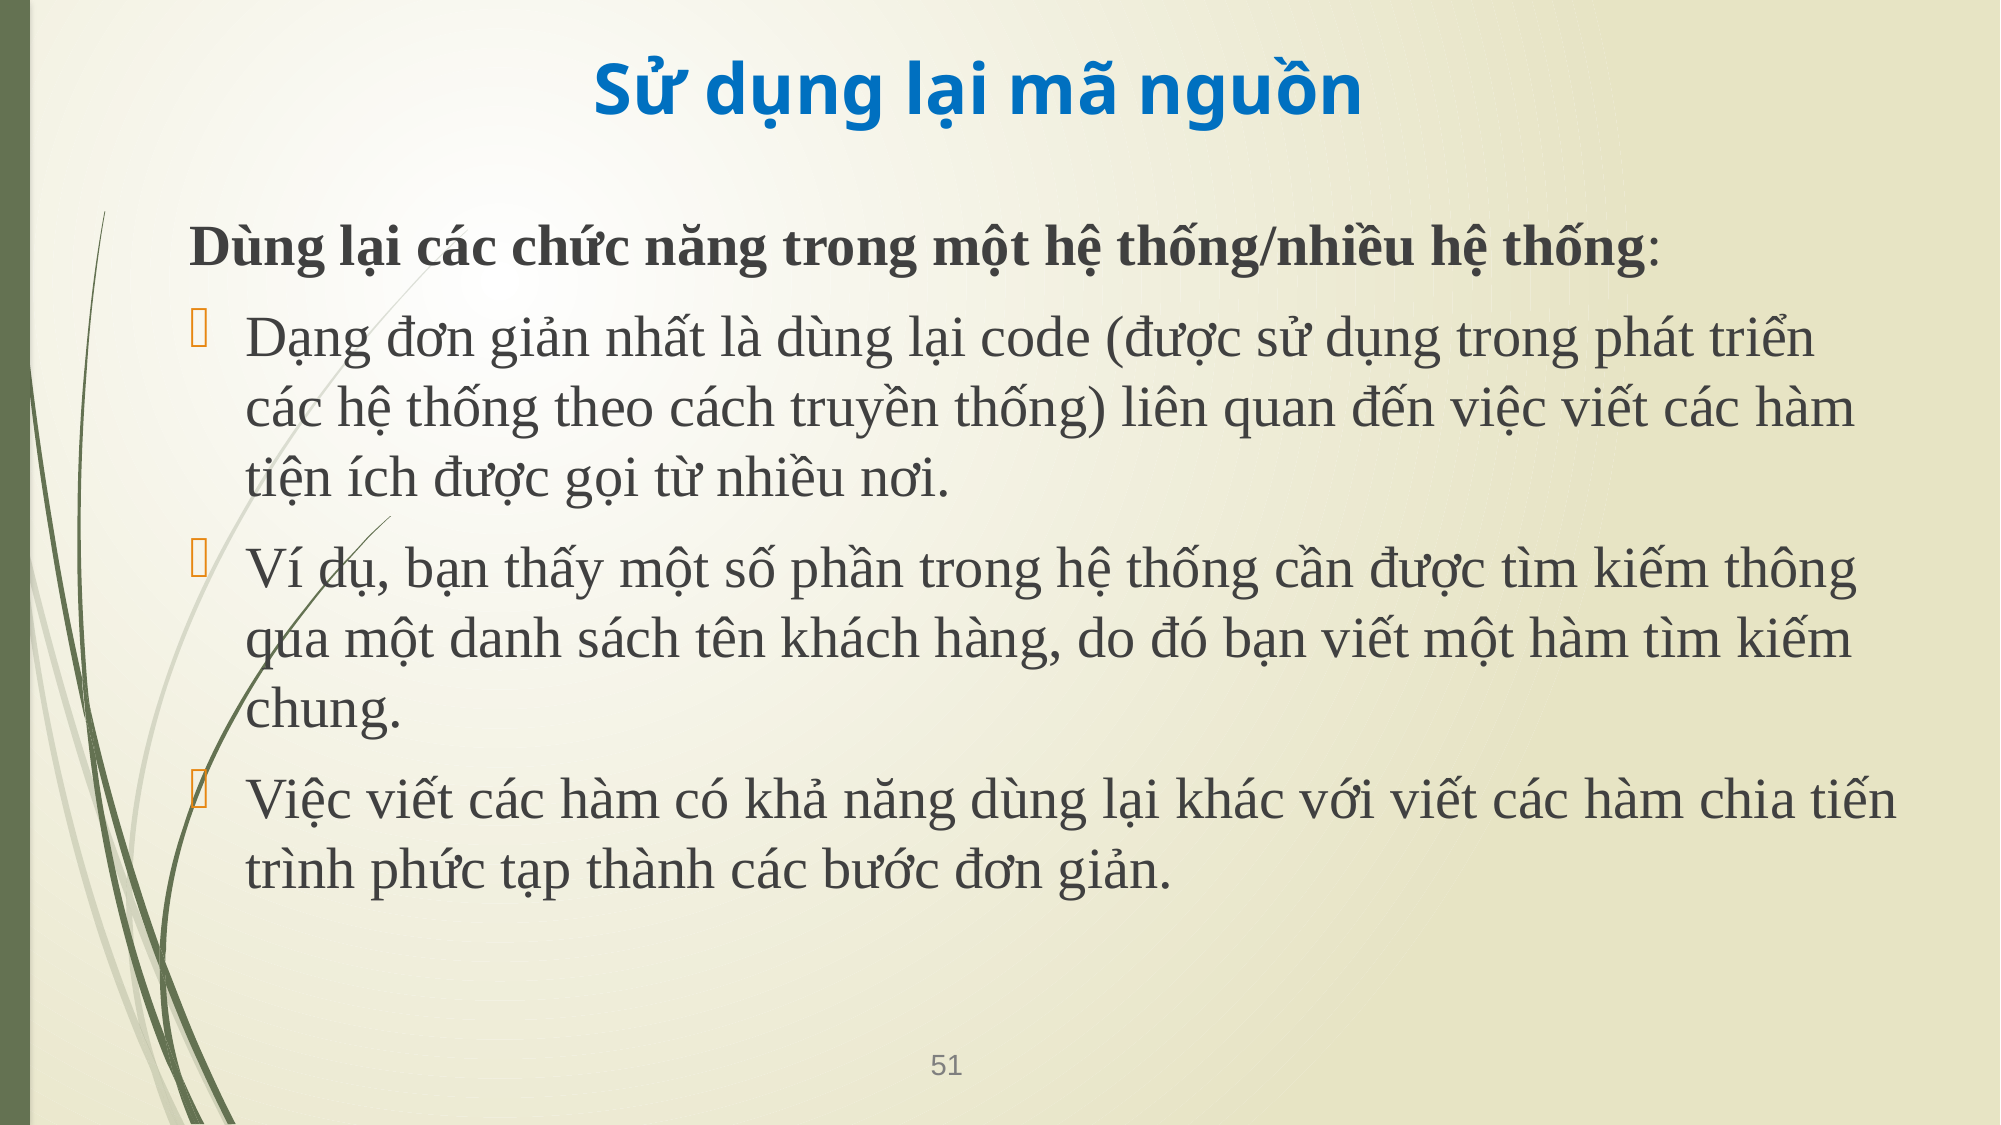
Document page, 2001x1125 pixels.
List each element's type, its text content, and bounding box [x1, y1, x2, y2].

slide_number 51 [915, 1039, 1044, 1099]
title Sử dụng lại mã nguồn [186, 36, 1774, 137]
list Dùng lại các chức năng trong một hệ thống/nhiều hệ thống: Dạng đơn giản nhất là dùng lại code (được sử dụng trong phát triển các hệ thống theo cách truyền thống) liên quan đến việc viết các hàm tiện ích được gọi từ nhiều nơi. Ví dụ, bạn thấy một số phần trong hệ thống cần được tìm kiếm thông qua một danh sách tên khách hàng, do đó bạn viết một hàm tìm kiếm chung. Việc viết các hàm có khả năng dùng lại khác với viết các hàm chia tiến trình phức tạp thành các bước đơn giản. [174, 200, 1914, 1013]
